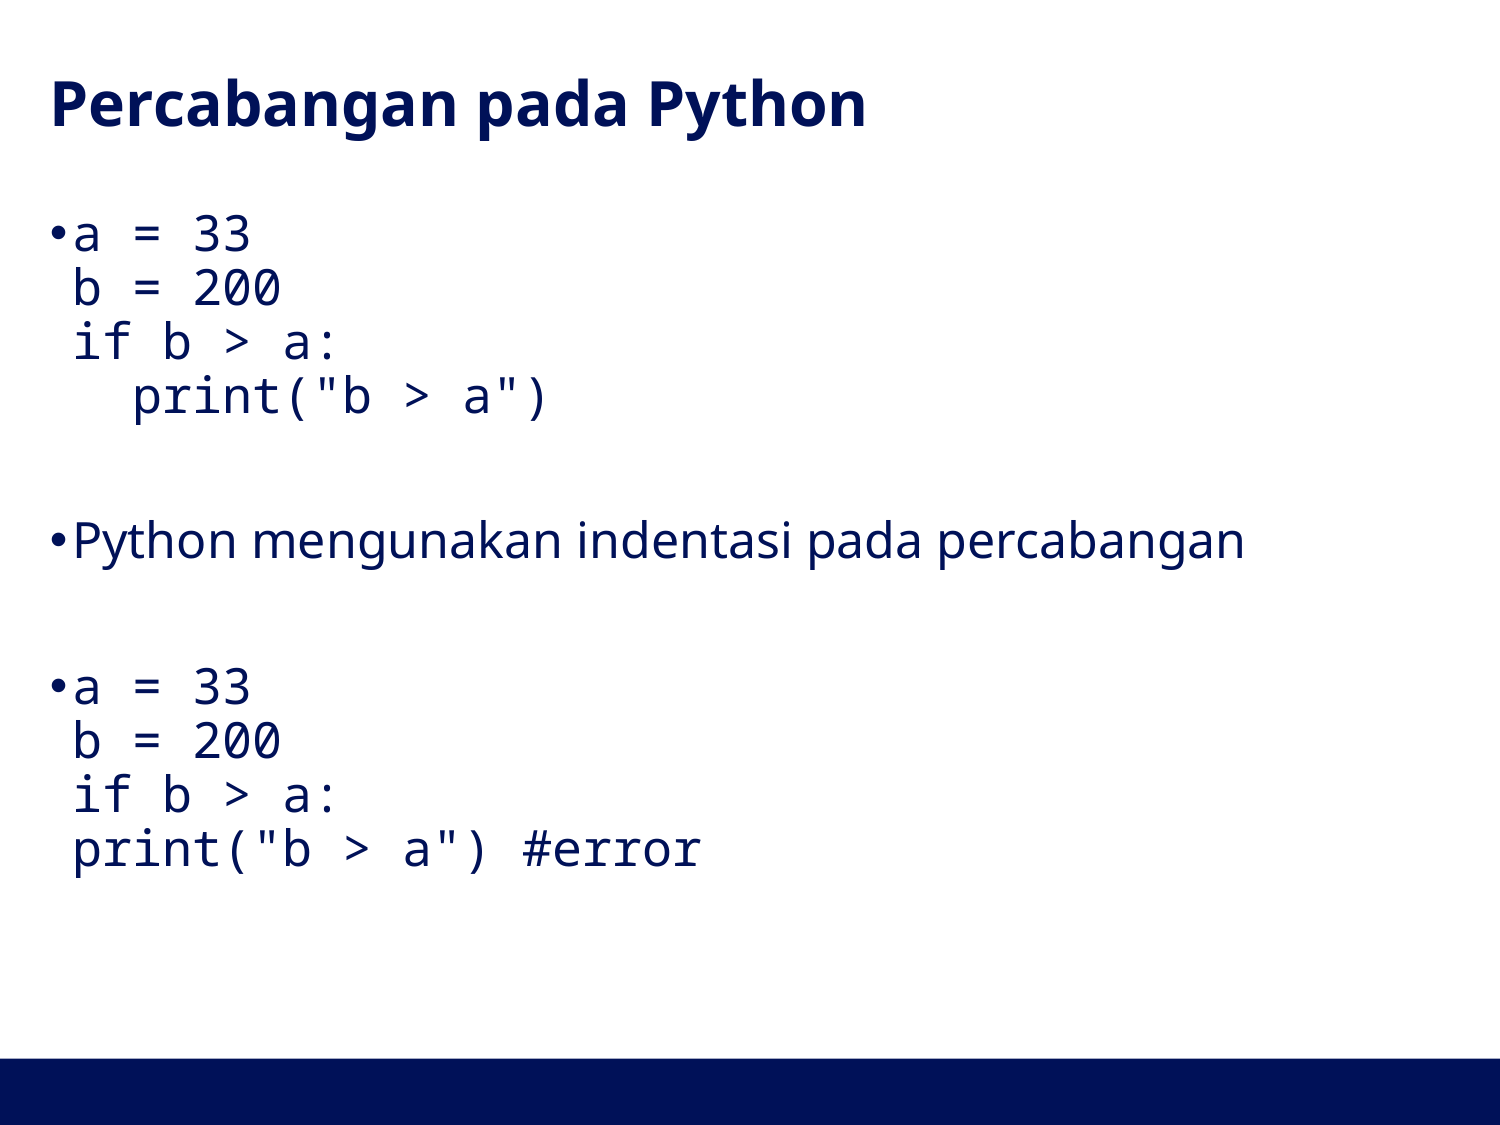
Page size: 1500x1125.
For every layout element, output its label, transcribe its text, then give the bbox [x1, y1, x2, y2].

list a = 33 b = 200 if b > a: print("b > a") Python mengunakan indentasi pada percabangan a = 33 b = 200 if b > a: print("b > a") #error [49, 208, 1451, 995]
title Percabangan pada Python [49, 66, 1451, 138]
